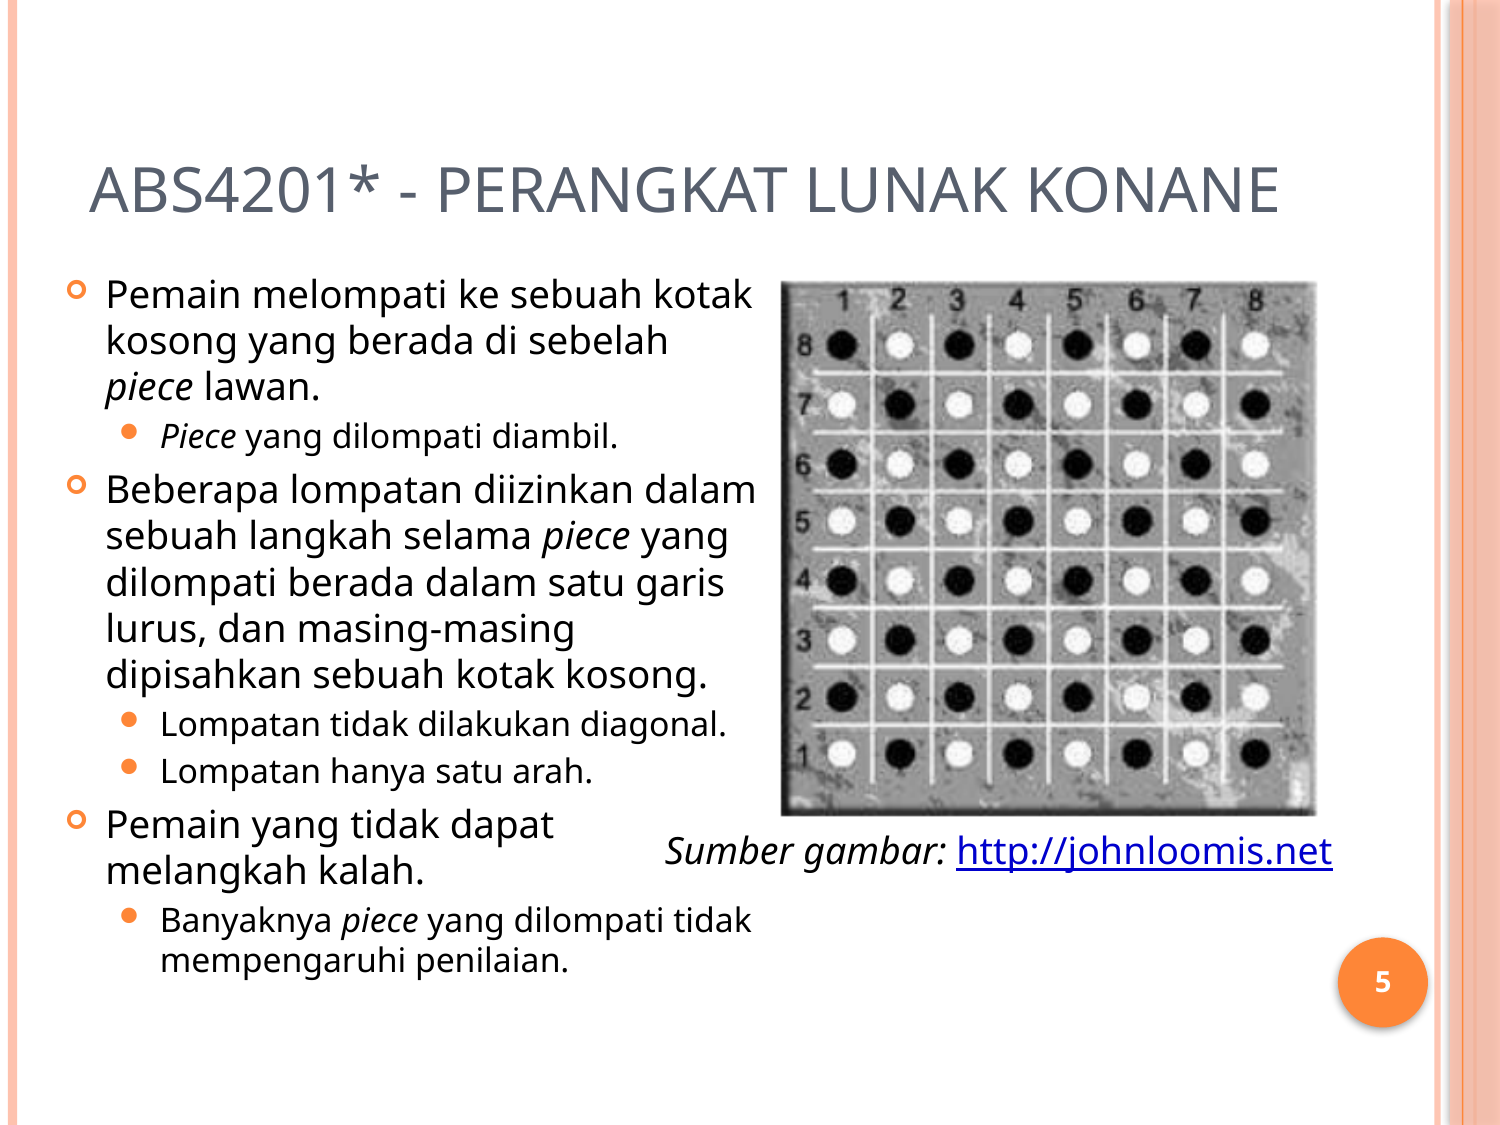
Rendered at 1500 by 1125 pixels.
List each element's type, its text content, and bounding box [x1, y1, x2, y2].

list Pemain melompati ke sebuah kotak kosong yang berada di sebelah piece lawan. Piece yang dilompati diambil. Beberapa lompatan diizinkan dalam sebuah langkah selama piece yang dilompati berada dalam satu garis lurus, dan masing-masing dipisahkan sebuah kotak kosong. Lompatan tidak dilakukan diagonal. Lompatan hanya satu arah. Pemain yang tidak dapat melangkah kalah. Banyaknya piece yang dilompati tidak mempengaruhi penilaian. [50, 262, 775, 1005]
text_box Sumber gambar: http://johnloomis.net [650, 819, 1500, 1125]
picture [774, 274, 1326, 824]
title ABS4201* - Perangkat Lunak Konane [75, 45, 1300, 233]
slide_number 5 [1333, 940, 1434, 1027]
